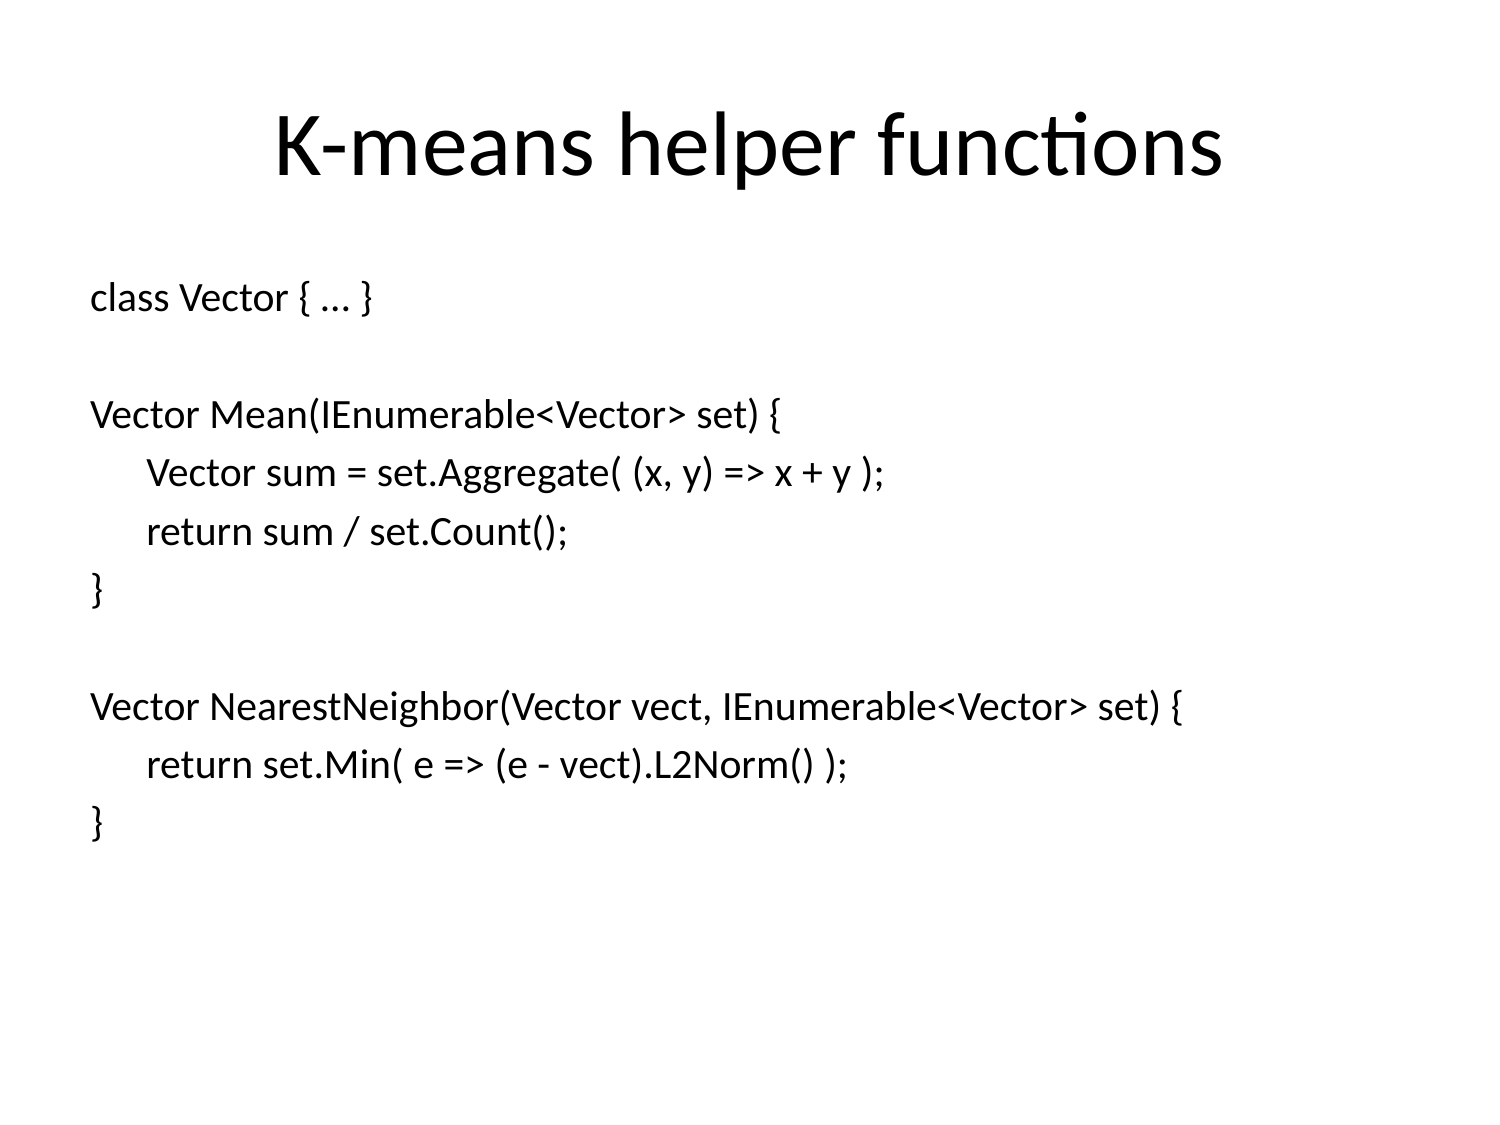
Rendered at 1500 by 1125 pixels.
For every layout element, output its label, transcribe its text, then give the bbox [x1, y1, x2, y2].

title K-means helper functions [74, 44, 1426, 233]
list class Vector { … } Vector Mean(IEnumerable<Vector> set) { Vector sum = set.Aggregate( (x, y) => x + y ); return sum / set.Count(); } Vector NearestNeighbor(Vector vect, IEnumerable<Vector> set) { return set.Min( e => (e - vect).L2Norm() ); } [74, 262, 1426, 1006]
